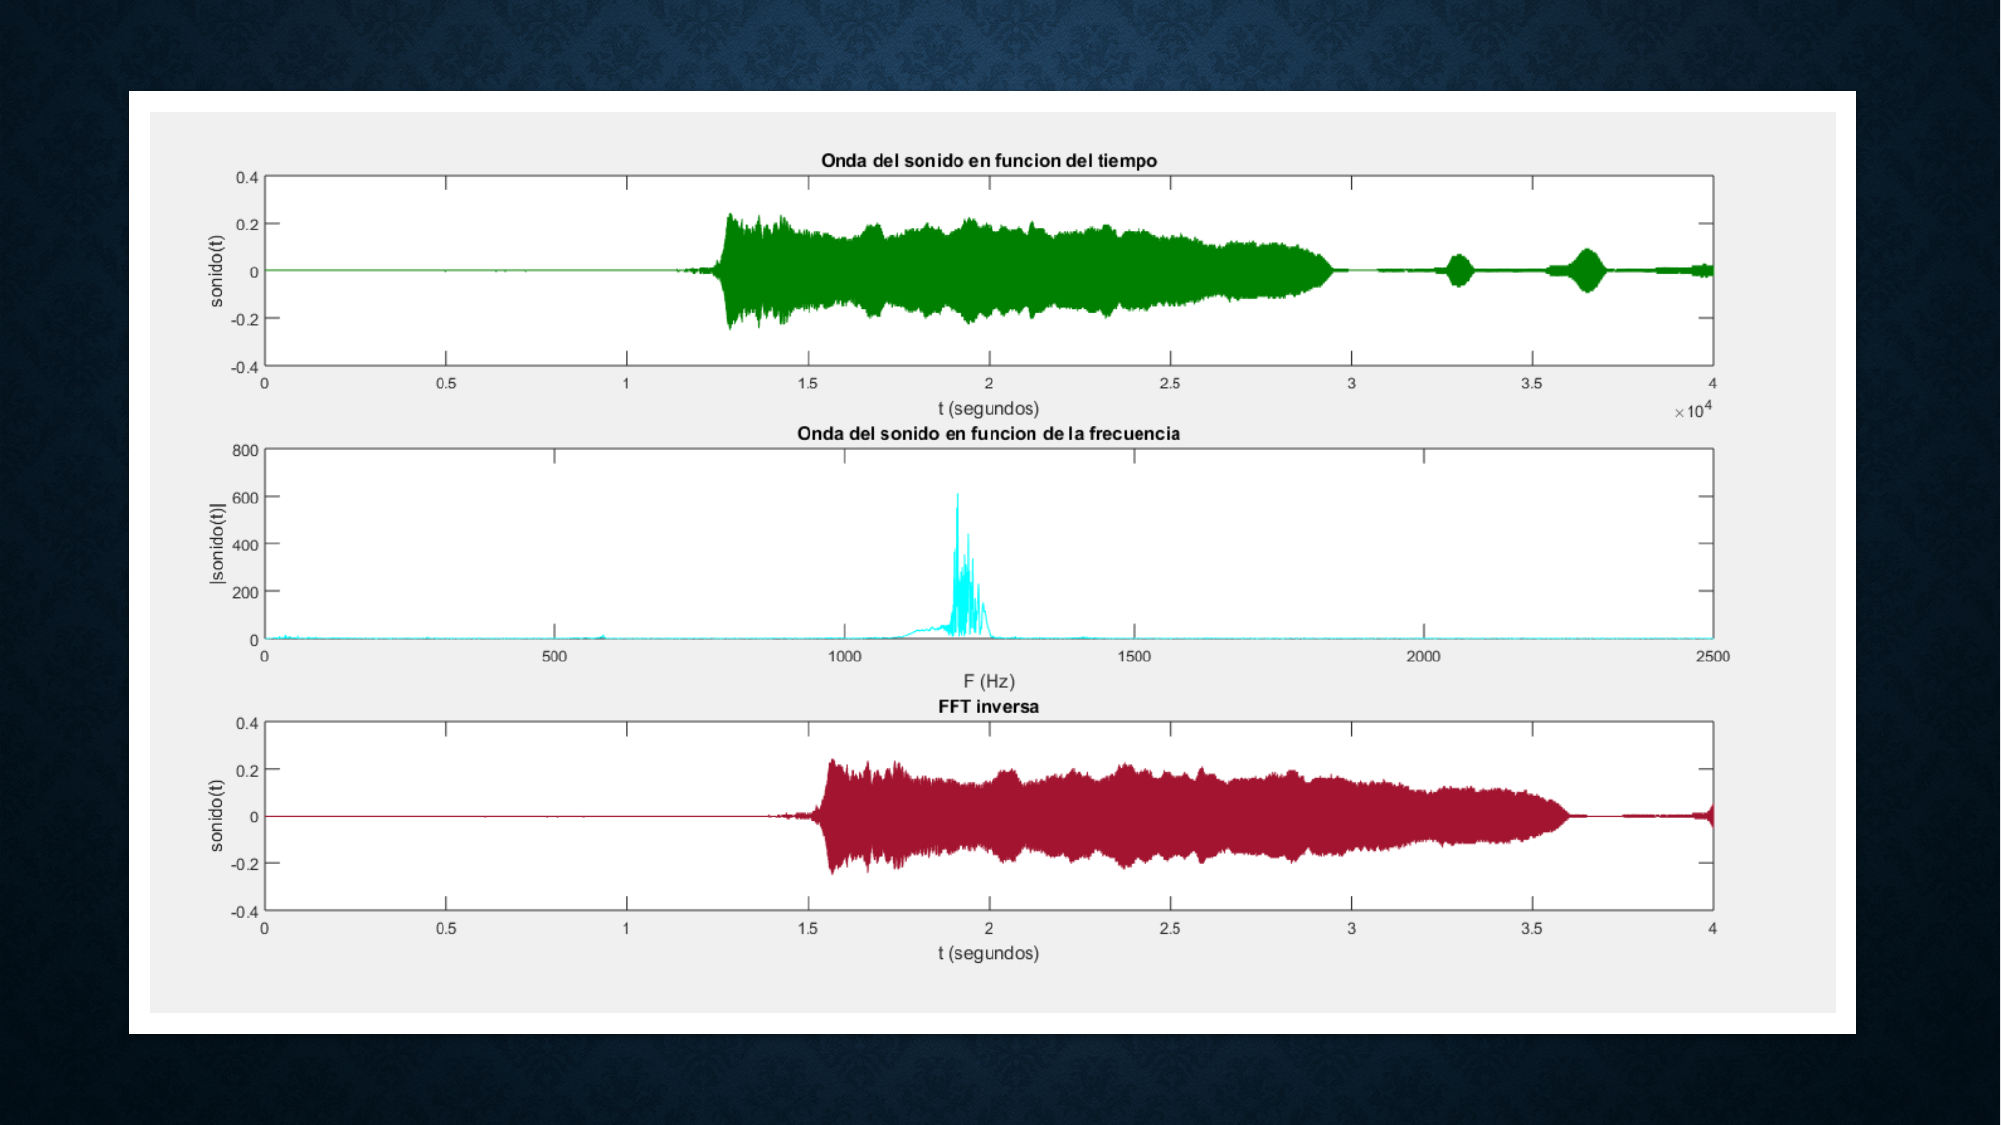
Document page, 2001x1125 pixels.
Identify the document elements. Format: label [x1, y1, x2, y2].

list [149, 110, 1837, 1014]
